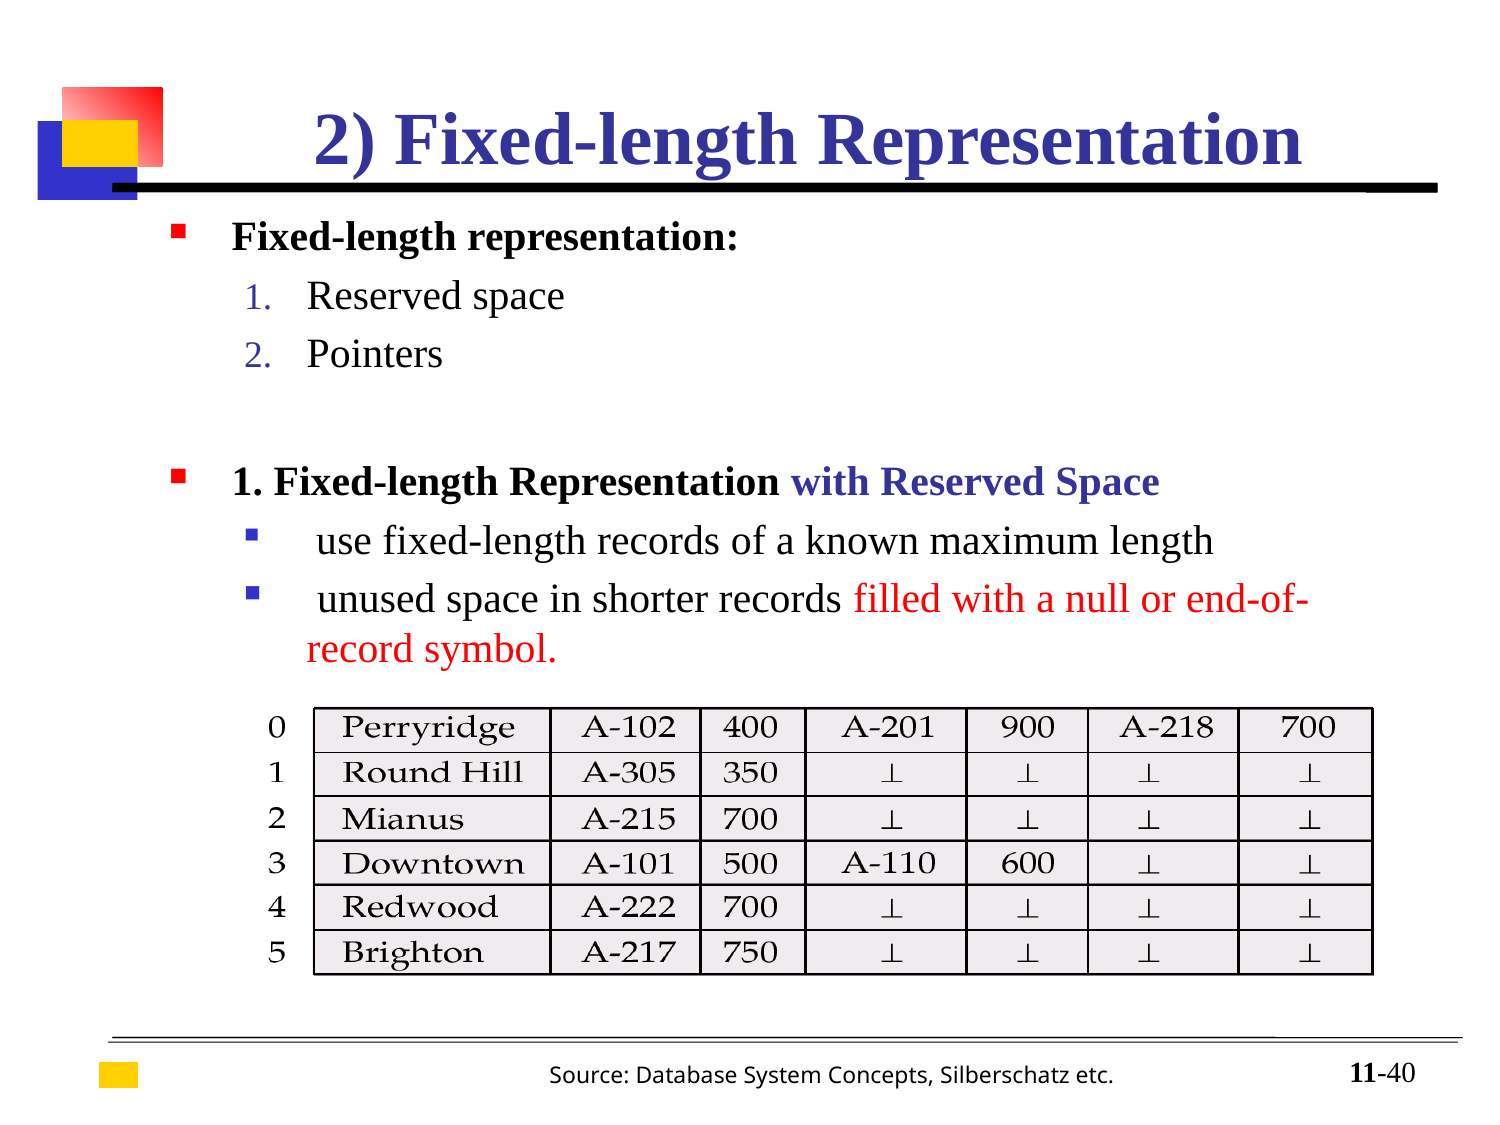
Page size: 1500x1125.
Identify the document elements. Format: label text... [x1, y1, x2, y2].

title 2) Fixed-length Representation [174, 75, 1443, 188]
picture [254, 693, 1382, 985]
slide_number 11-40 [1305, 1045, 1432, 1096]
list Fixed-length representation: Reserved space Pointers 1. Fixed-length Representation with Reserved Space use fixed-length records of a known maximum length unused space in shorter records filled with a null or end-of-record symbol. [154, 207, 1413, 683]
